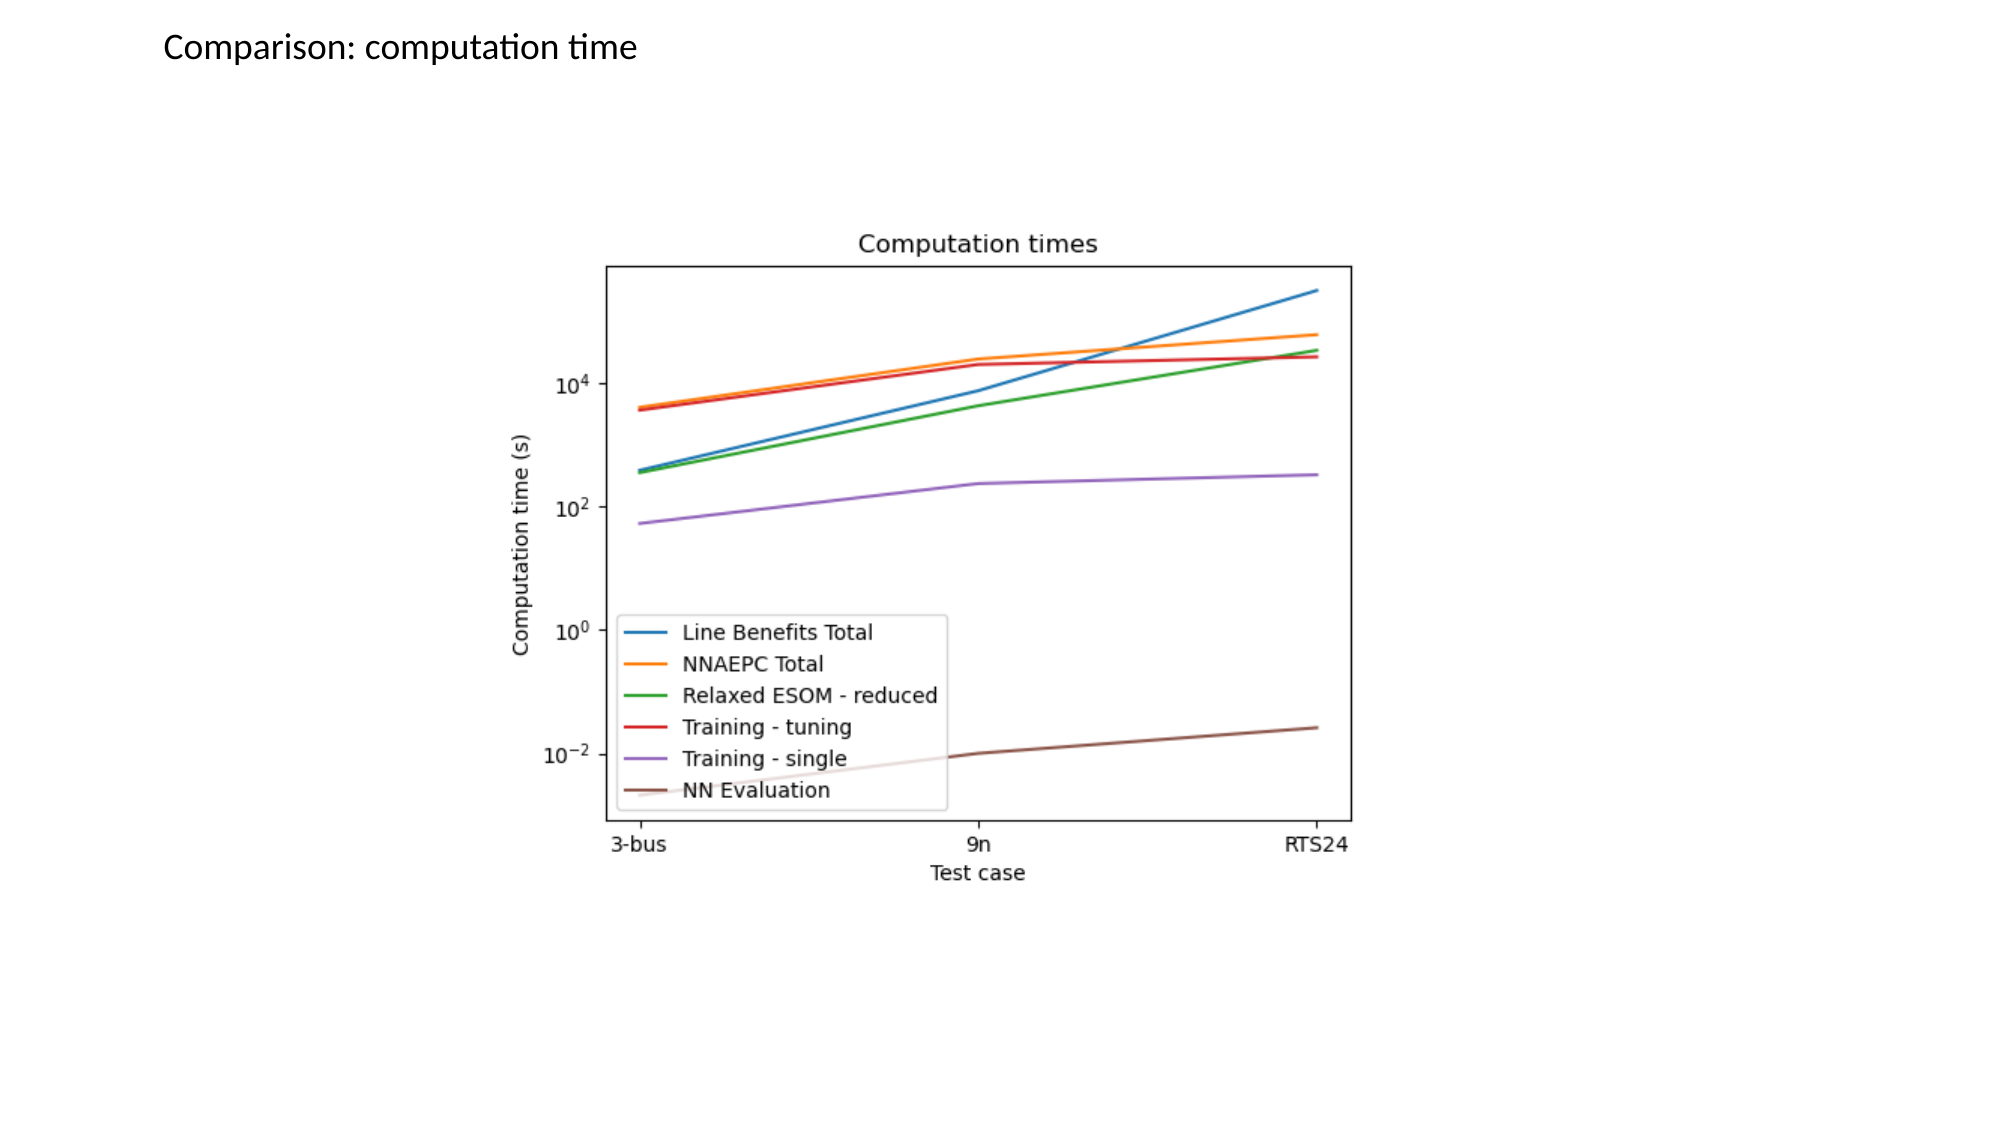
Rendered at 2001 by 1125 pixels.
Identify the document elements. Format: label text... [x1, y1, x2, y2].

text_box Comparison: computation time [148, 14, 654, 75]
picture [486, 179, 1447, 900]
